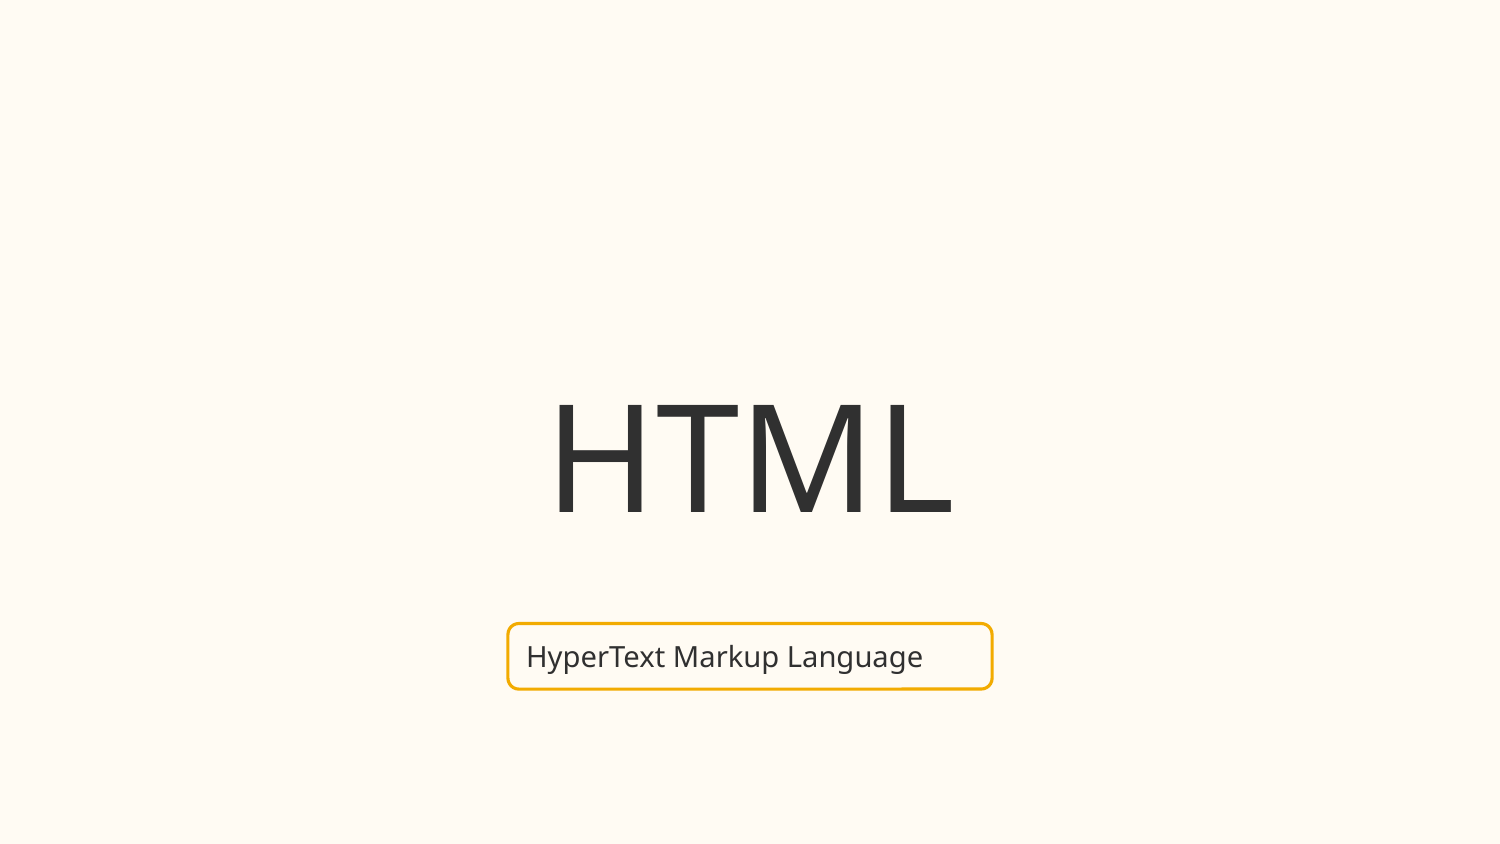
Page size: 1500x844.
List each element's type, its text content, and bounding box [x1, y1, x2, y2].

text_box HyperText Markup Language [507, 623, 993, 690]
subtitle HTML [225, 347, 1274, 602]
